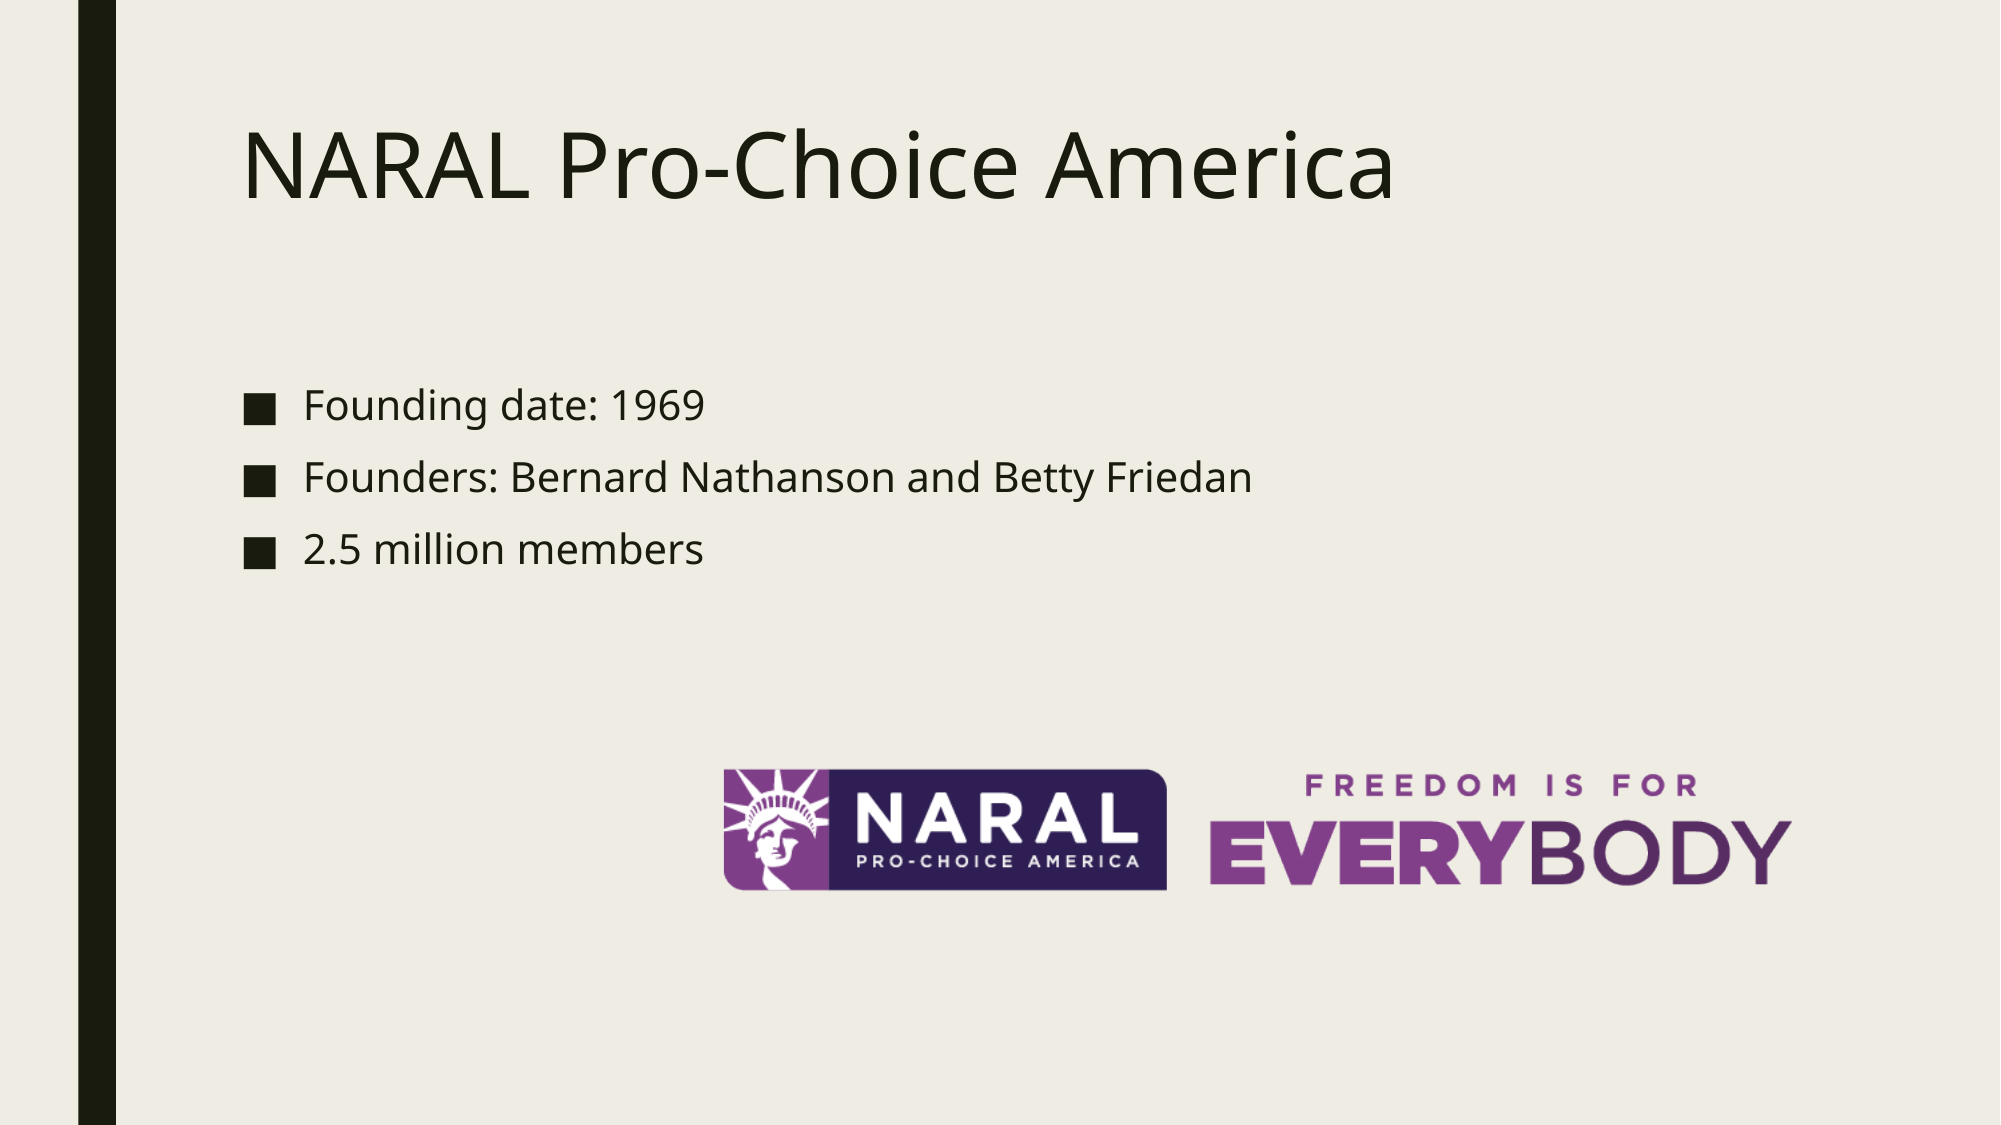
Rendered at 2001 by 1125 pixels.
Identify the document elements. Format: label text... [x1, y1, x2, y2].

title NARAL Pro-Choice America [225, 112, 1800, 357]
picture [617, 663, 1899, 997]
list Founding date: 1969 Founders: Bernard Nathanson and Betty Friedan 2.5 million members [225, 375, 1800, 963]
